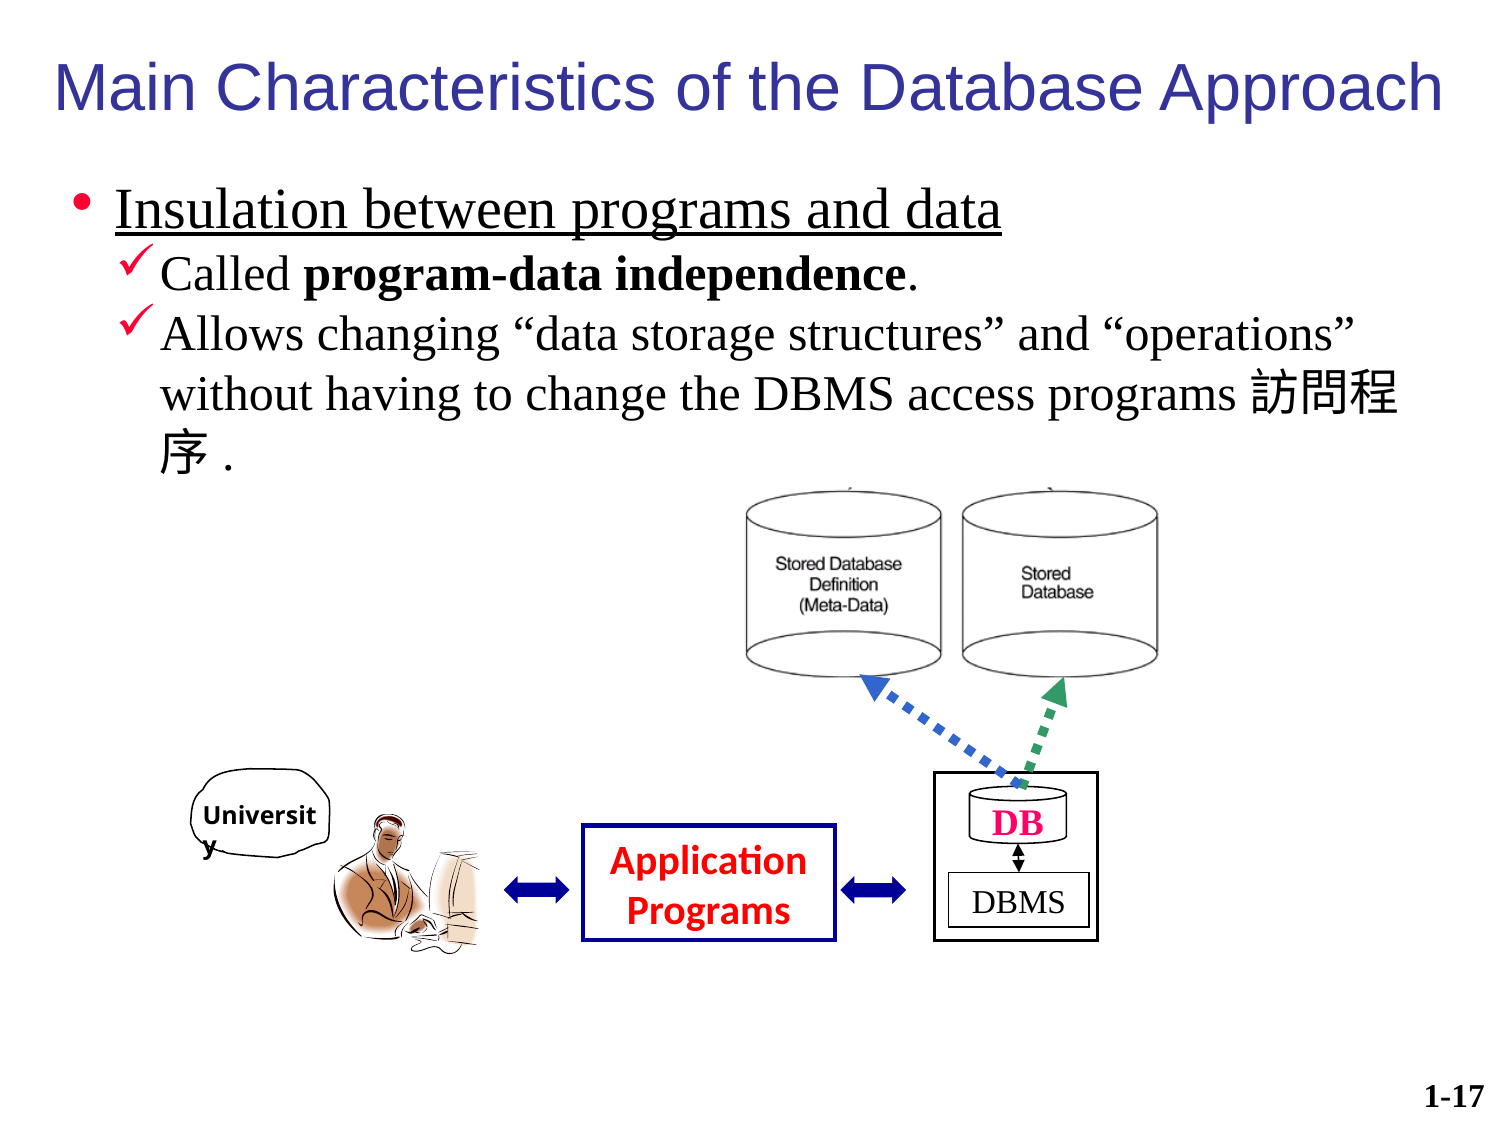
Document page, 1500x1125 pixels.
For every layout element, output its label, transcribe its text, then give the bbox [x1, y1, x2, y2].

slide_number 1-17 [1223, 1067, 1500, 1121]
title Main Characteristics of the Database Approach [38, 23, 1477, 144]
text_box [187, 483, 1161, 956]
text_box Insulation between programs and data Called program-data independence. Allows changing “data storage structures” and “operations” without having to change the DBMS access programs訪問程序. [56, 163, 1452, 548]
